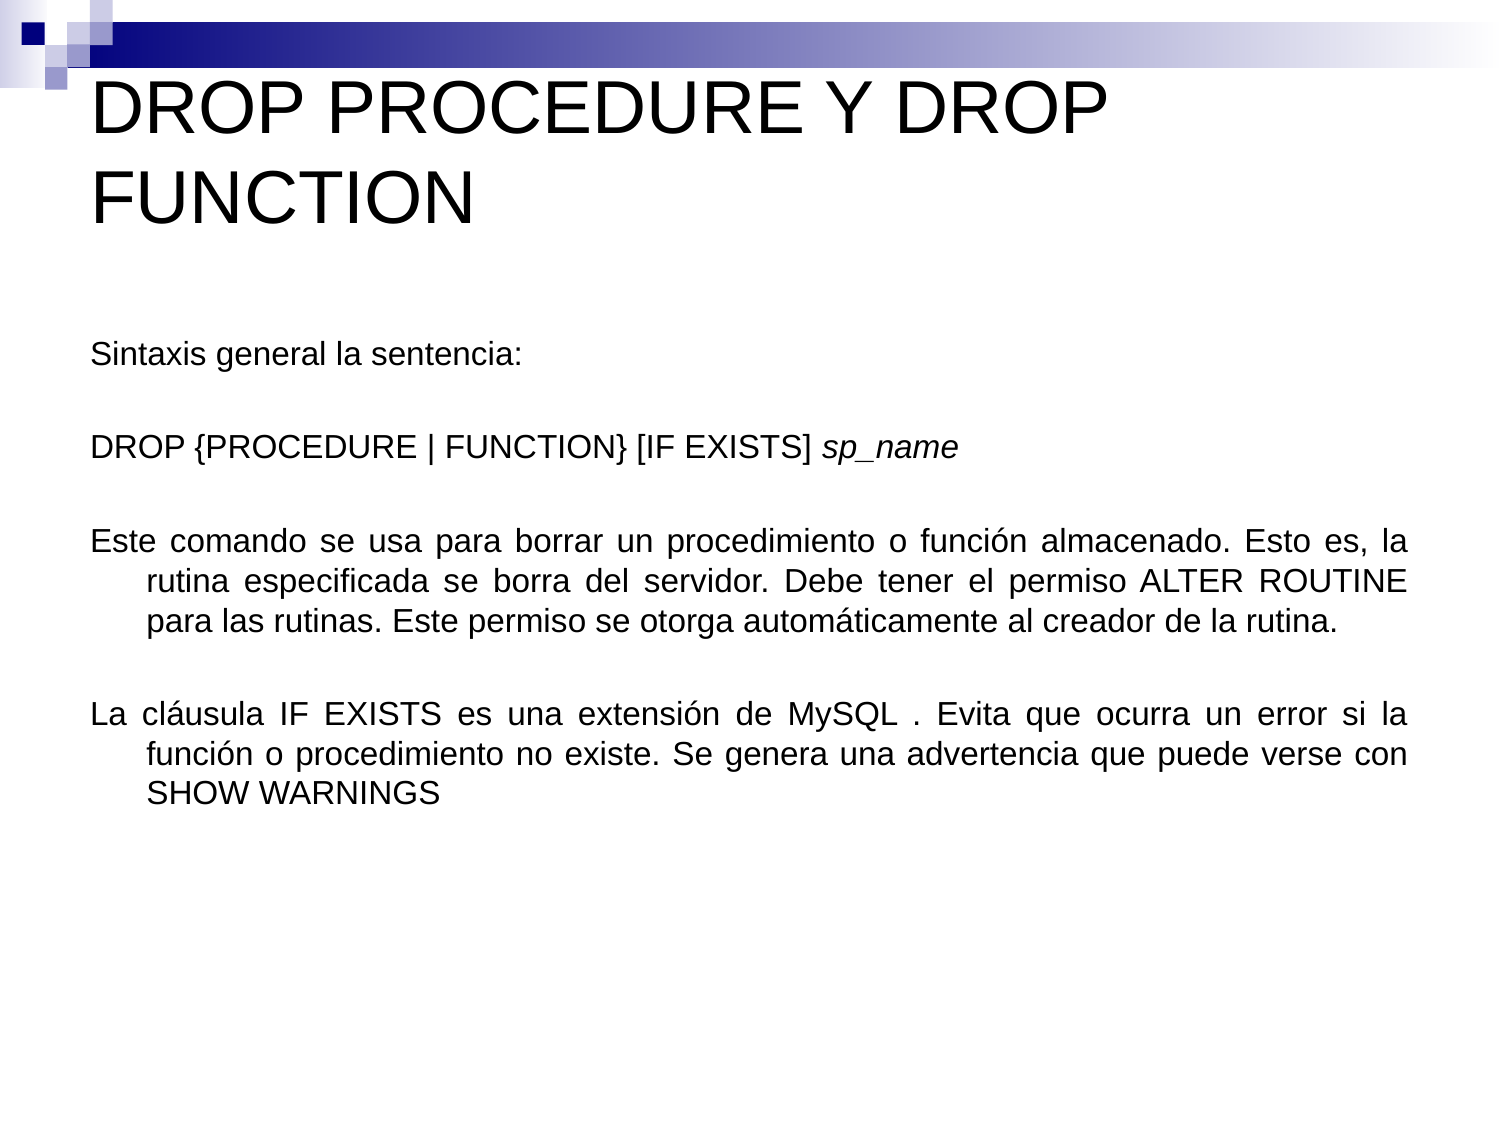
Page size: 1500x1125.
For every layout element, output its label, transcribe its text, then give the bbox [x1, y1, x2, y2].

title DROP PROCEDURE Y DROP FUNCTION [75, 75, 1425, 223]
list Sintaxis general la sentencia: DROP {PROCEDURE | FUNCTION} [IF EXISTS] sp_name Este comando se usa para borrar un procedimiento o función almacenado. Esto es, la rutina especificada se borra del servidor. Debe tener el permiso ALTER ROUTINE para las rutinas. Este permiso se otorga automáticamente al creador de la rutina. La cláusula IF EXISTS es una extensión de MySQL . Evita que ocurra un error si la función o procedimiento no existe. Se genera una advertencia que puede verse con SHOW WARNINGS [75, 324, 1425, 963]
